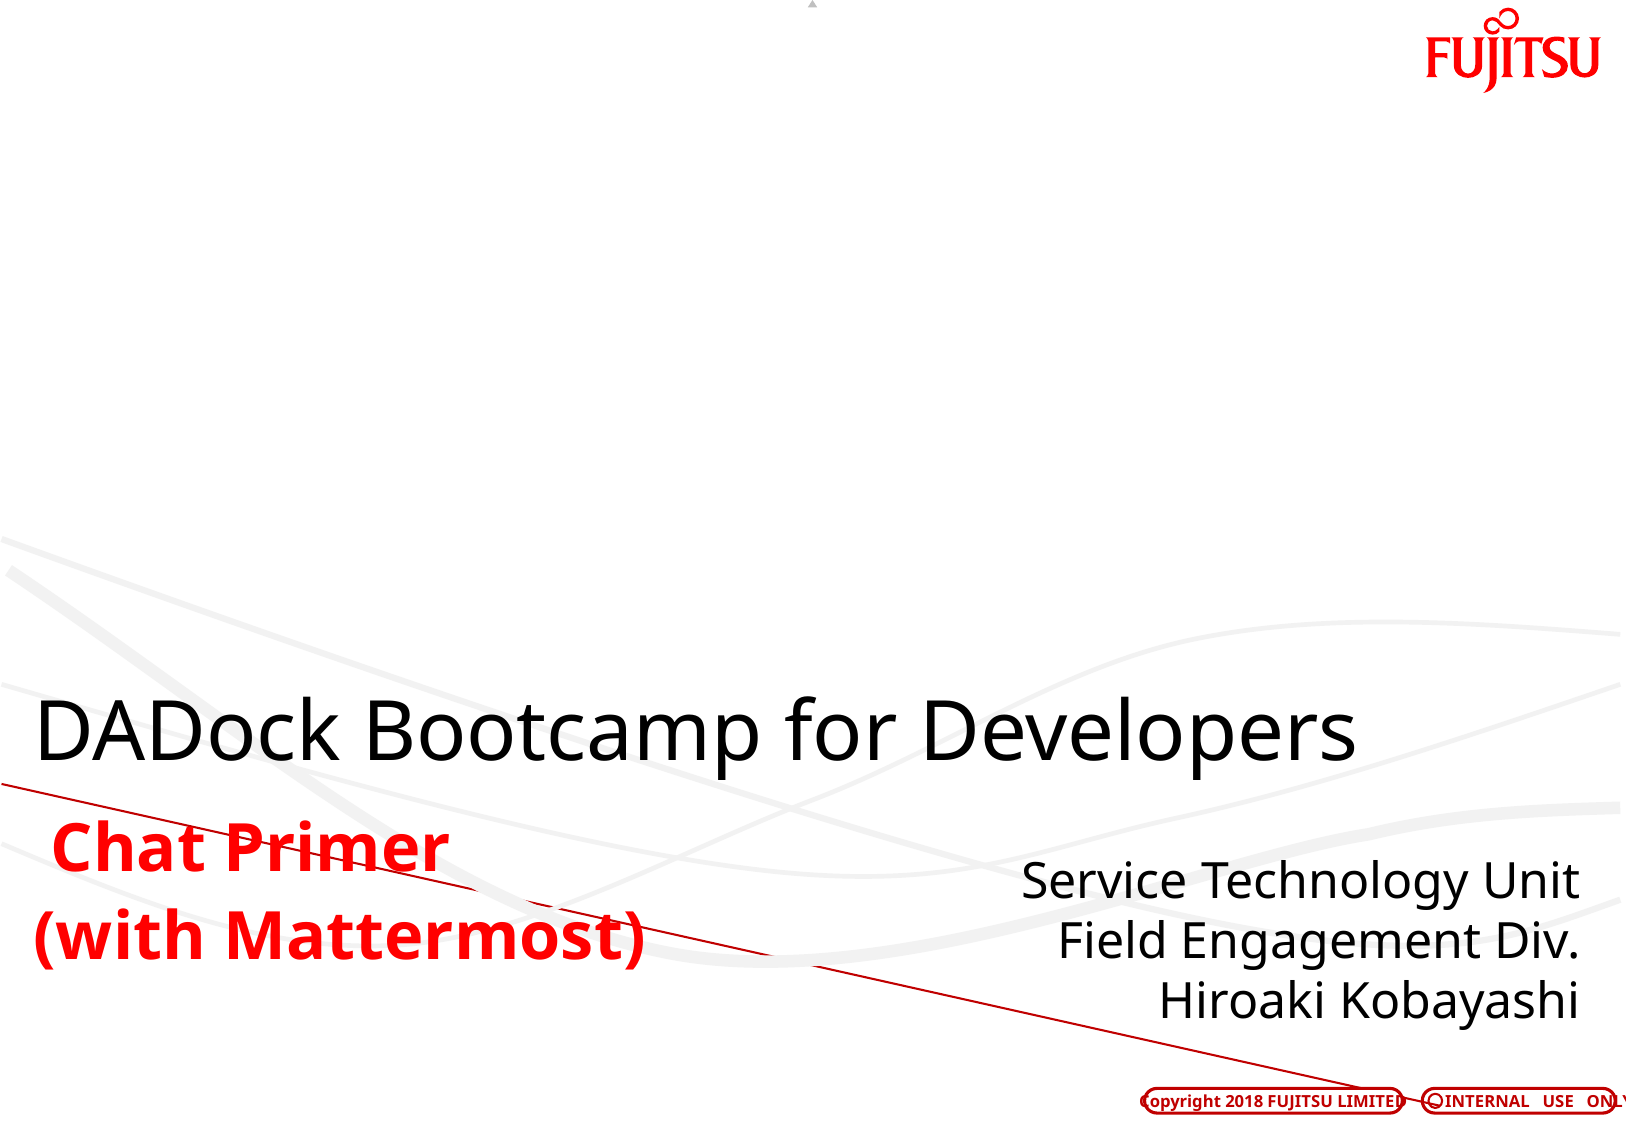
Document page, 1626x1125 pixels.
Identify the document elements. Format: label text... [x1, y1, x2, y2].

list Chat Primer (with Mattermost) [18, 788, 888, 998]
list Service Technology Unit Field Engagement Div. Hiroaki Kobayashi [1004, 840, 1596, 998]
title DADock Bootcamp for Developers [18, 695, 1596, 760]
